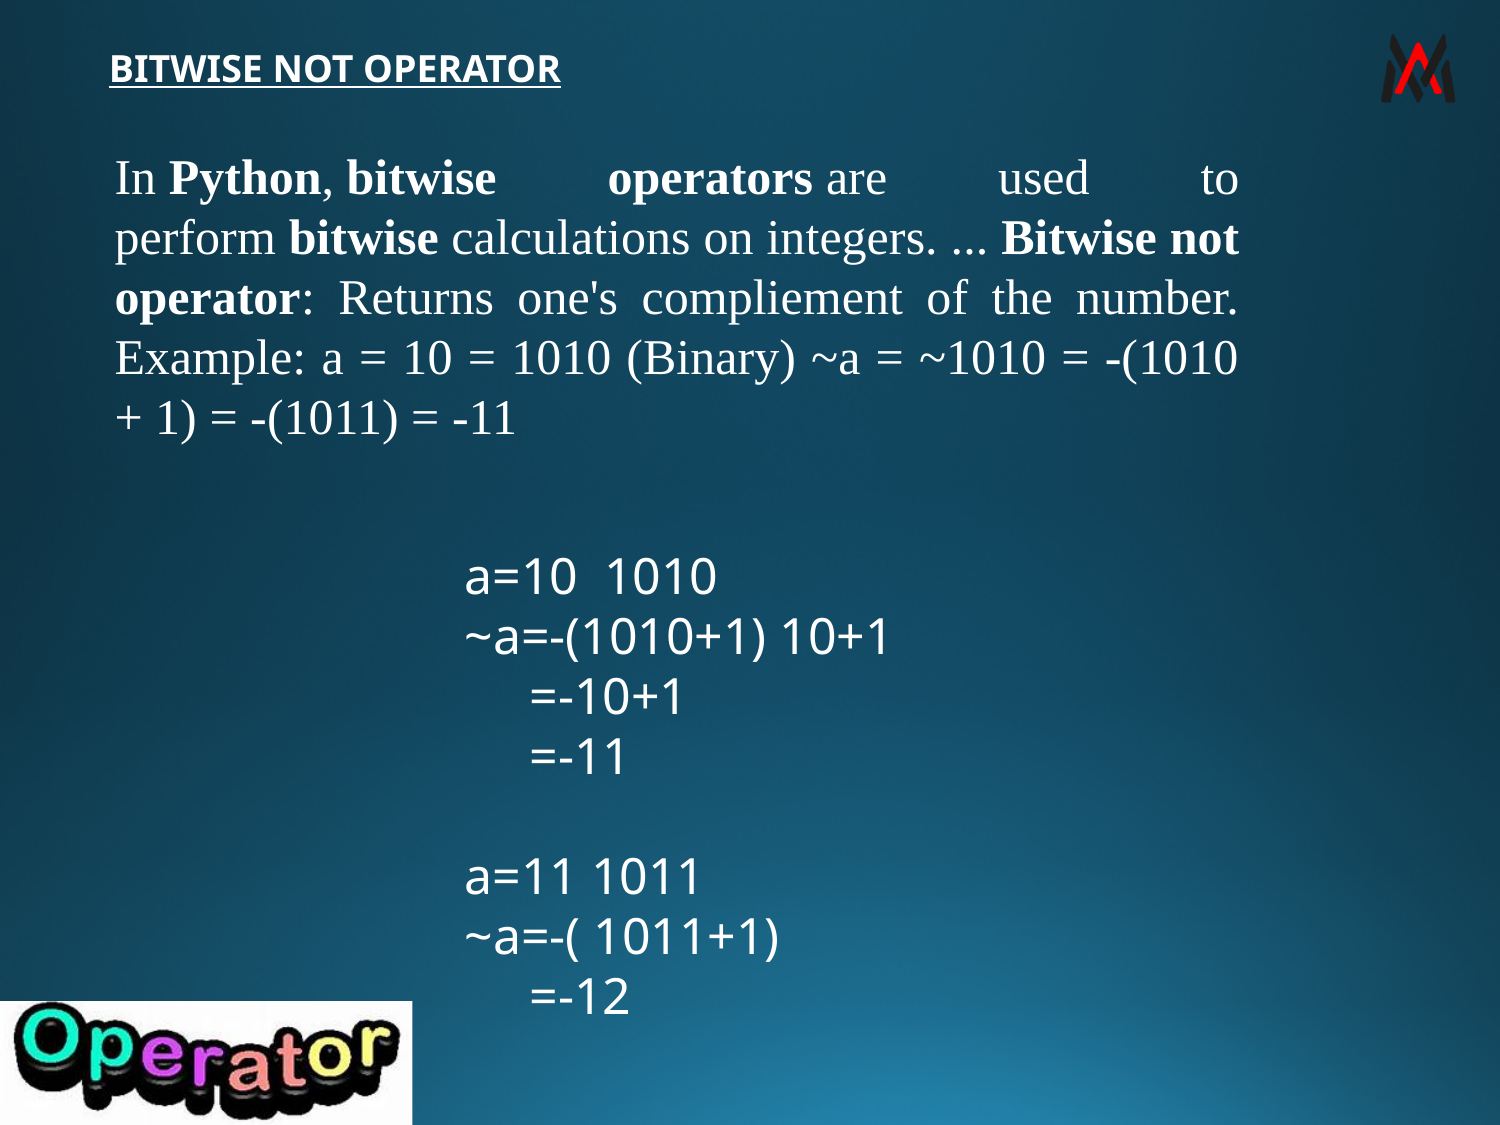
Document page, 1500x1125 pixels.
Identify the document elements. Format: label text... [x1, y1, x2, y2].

picture [0, 0, 1500, 1125]
text_box a=10 1010 ~a=-(1010+1) 10+1 =-10+1 =-11 a=11 1011 ~a=-( 1011+1) =-12 [449, 537, 1208, 1033]
text_box In Python, bitwise operators are used to perform bitwise calculations on integers. ... Bitwise not operator: Returns one's compliement of the number. Example: a = 10 = 1010 (Binary) ~a = ~1010 = -(1010 + 1) = -(1011) = -11 [99, 137, 1255, 453]
text_box BITWISE NOT OPERATOR [94, 37, 620, 98]
